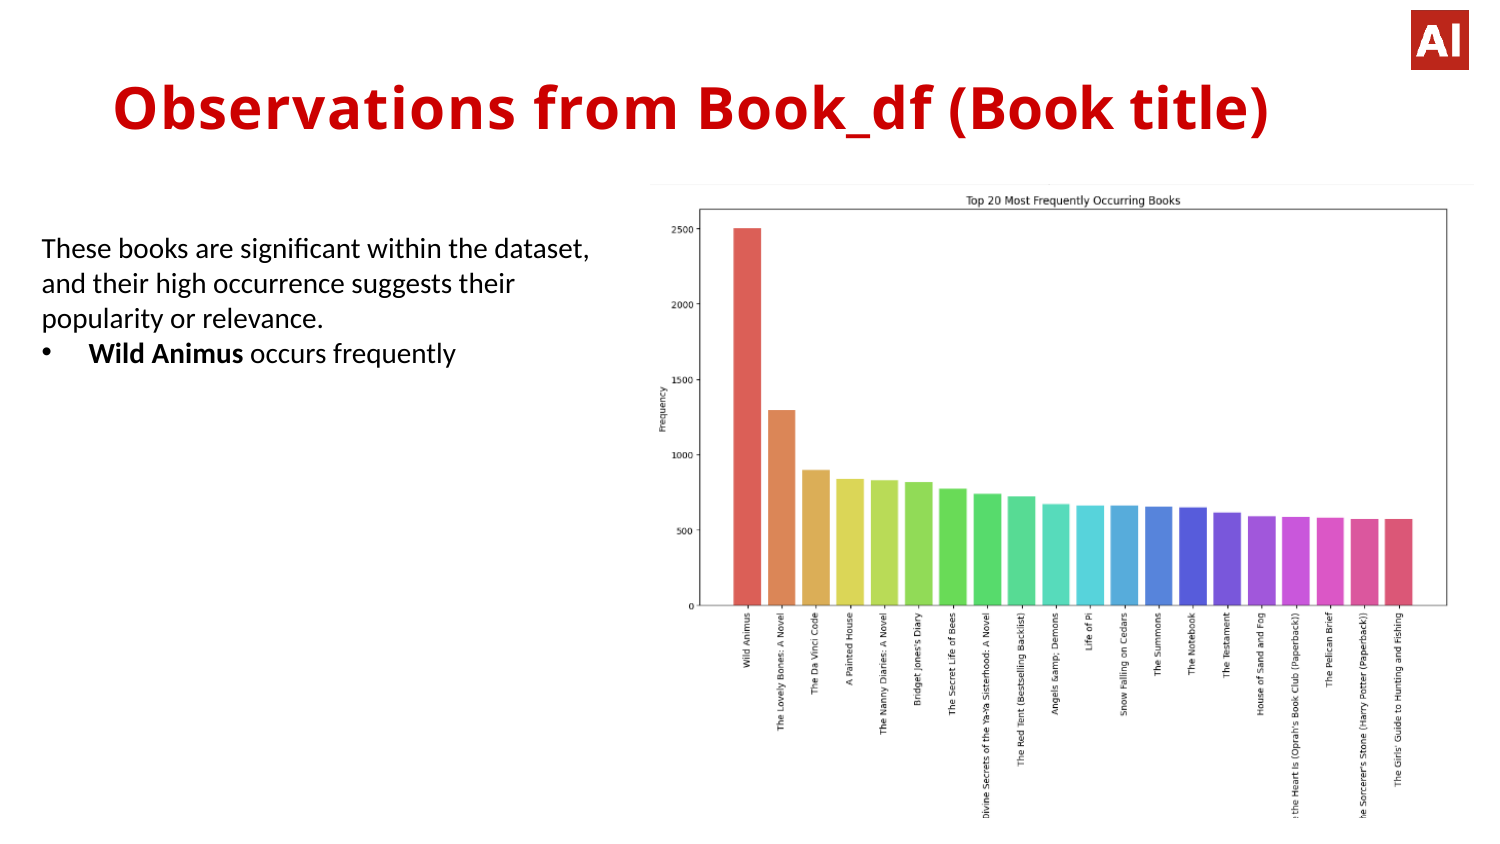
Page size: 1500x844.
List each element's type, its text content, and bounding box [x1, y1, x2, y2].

picture [1411, 10, 1469, 70]
picture [649, 184, 1474, 818]
text_box These books are significant within the dataset, and their high occurrence suggests their popularity or relevance. Wild Animus occurs frequently [26, 221, 644, 377]
title Observations from Book_df (Book title) [112, 71, 1500, 142]
